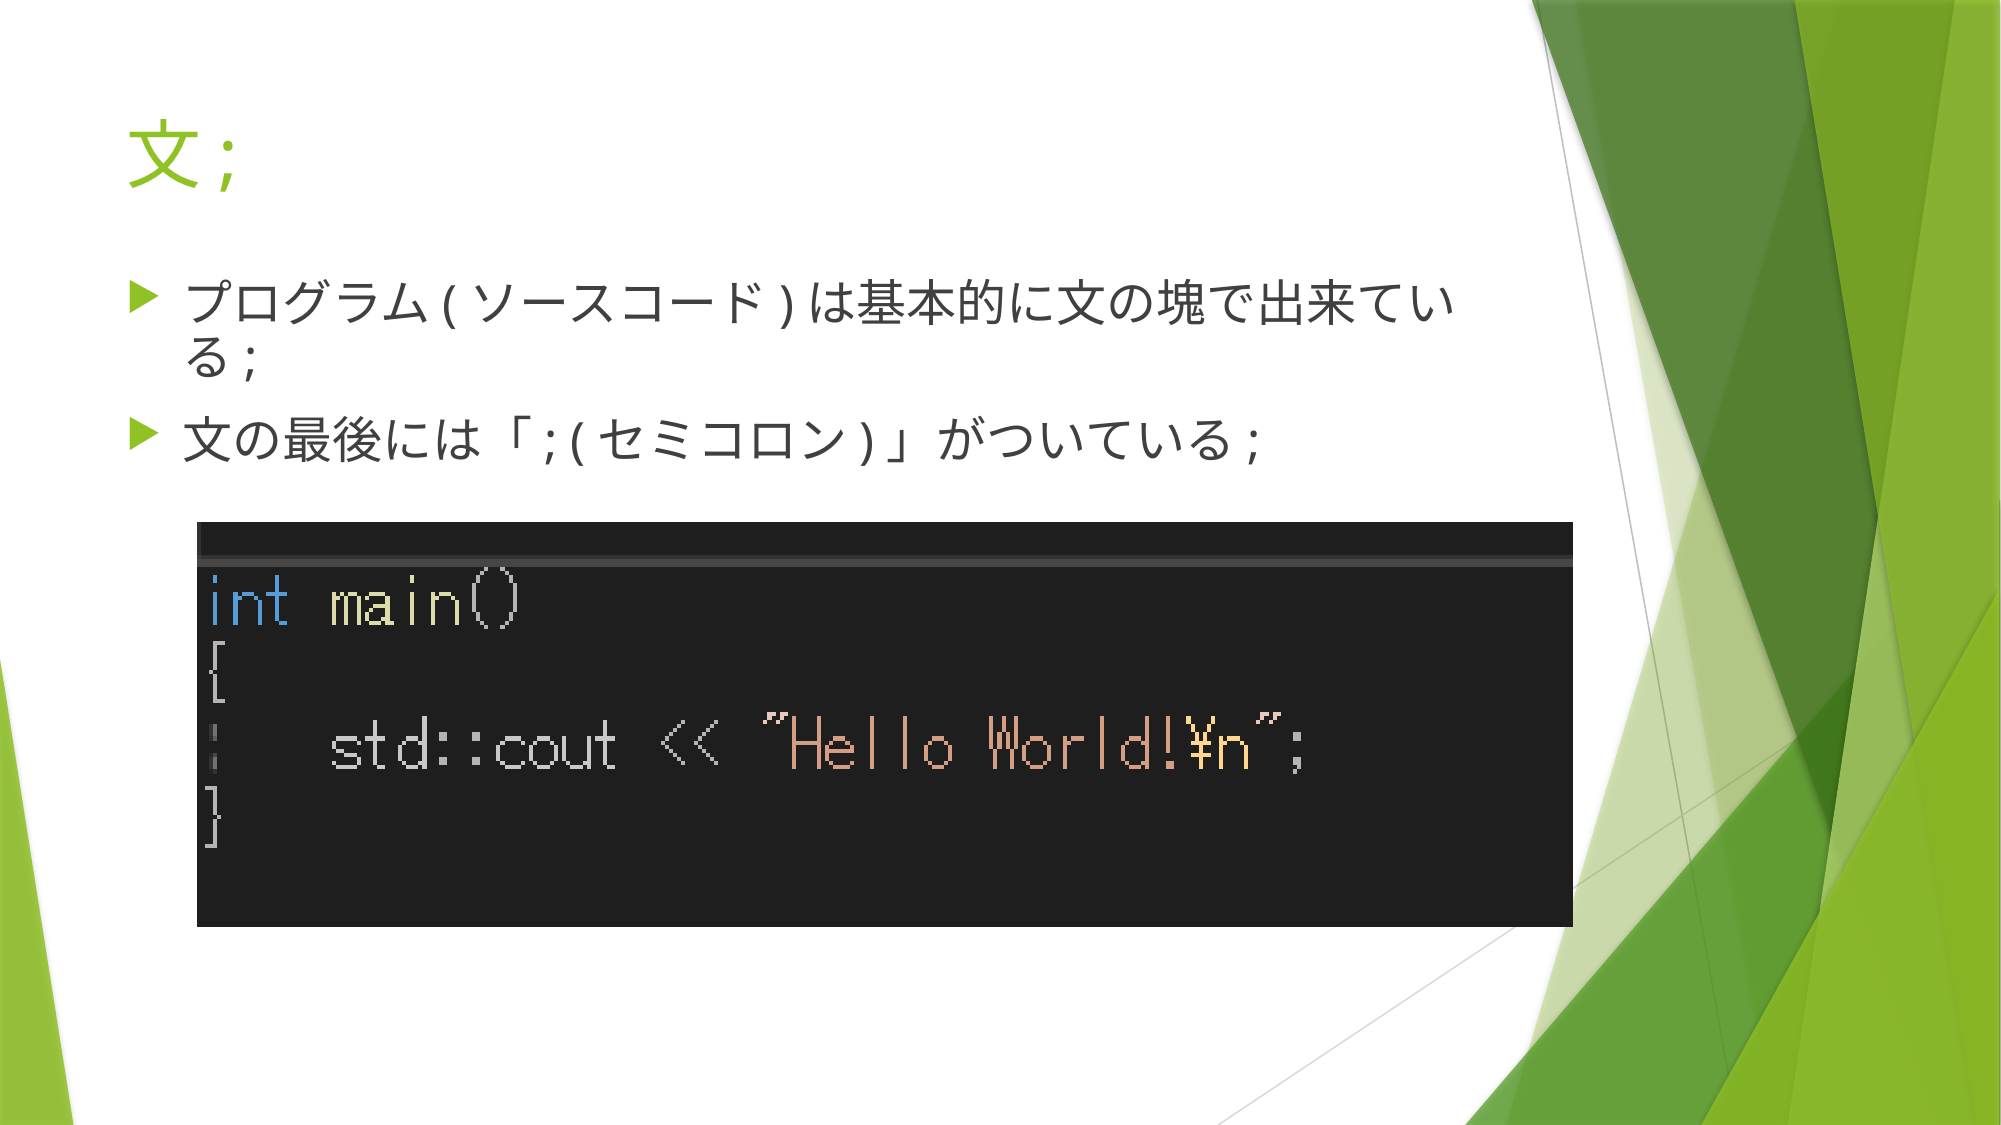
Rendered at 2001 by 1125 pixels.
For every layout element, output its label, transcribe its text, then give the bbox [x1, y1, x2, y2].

list プログラム(ソースコード)は基本的に文の塊で出来ている; 文の最後には「; (セミコロン)」がついている; [111, 270, 1522, 908]
picture [197, 521, 1574, 927]
title 文; [111, 99, 1522, 270]
